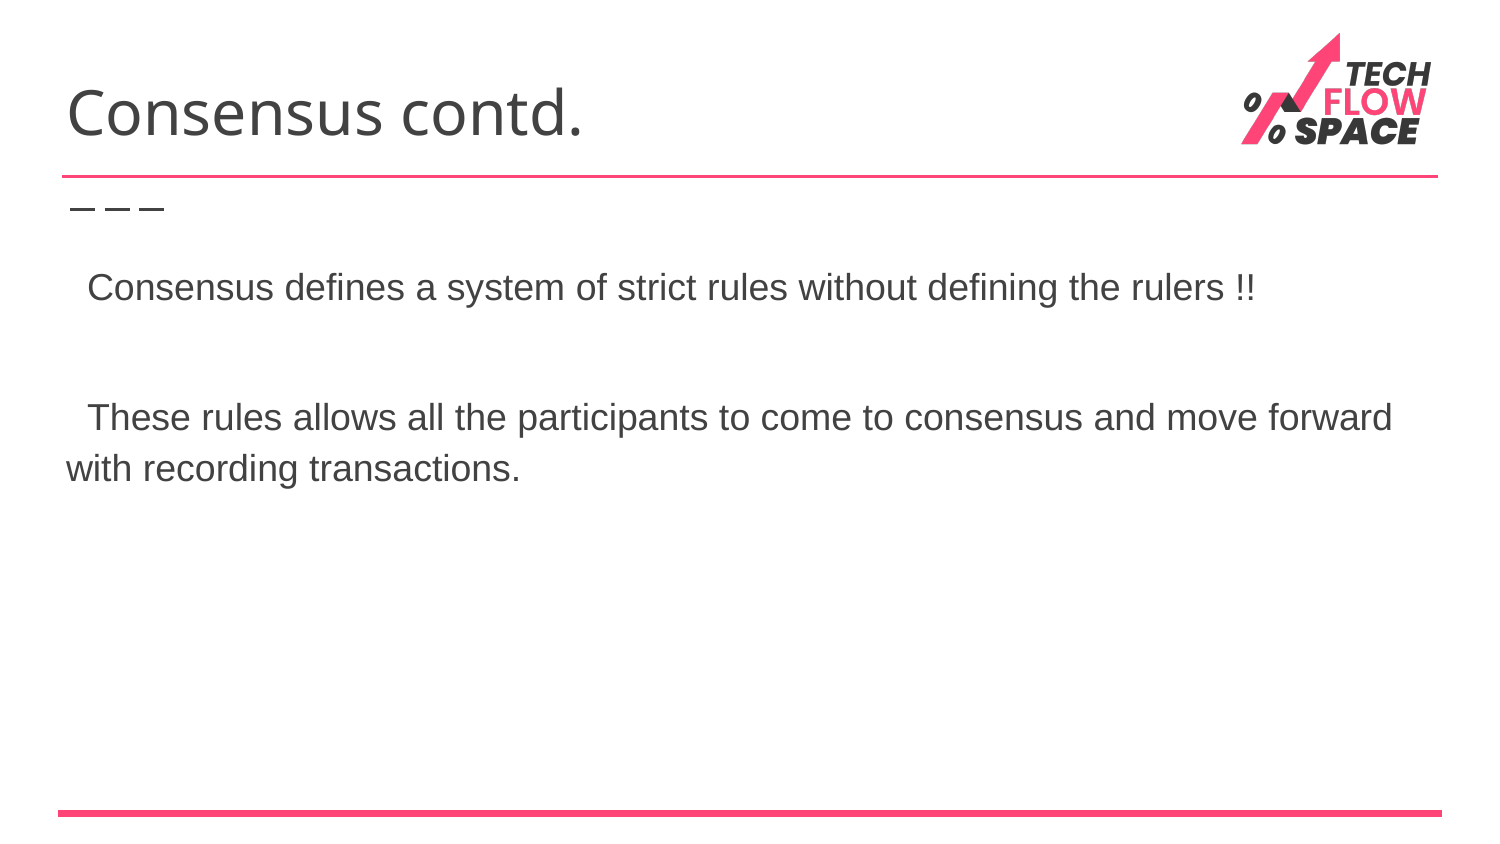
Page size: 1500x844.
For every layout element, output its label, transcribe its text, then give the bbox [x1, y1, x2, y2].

picture [1212, 14, 1460, 163]
list Consensus defines a system of strict rules without defining the rulers !! These rules allows all the participants to come to consensus and move forward with recording transactions. [51, 240, 1449, 750]
title Consensus contd. [51, 42, 1077, 163]
